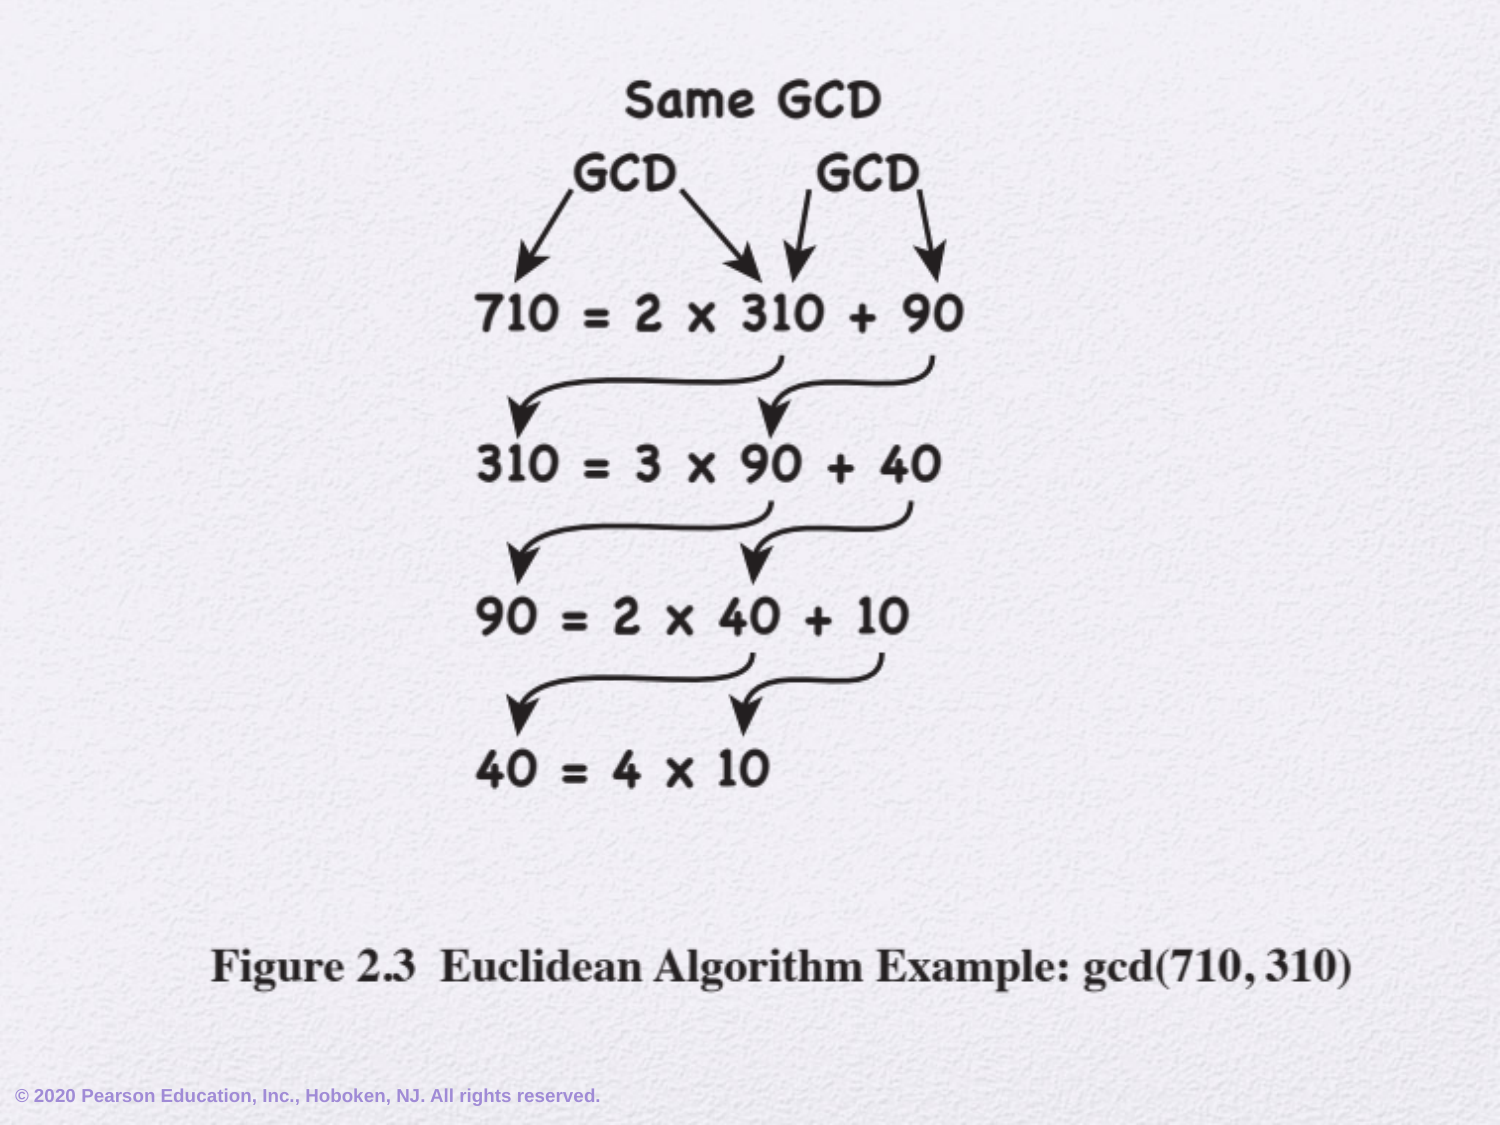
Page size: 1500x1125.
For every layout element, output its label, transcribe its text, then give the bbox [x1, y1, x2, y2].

picture [0, 0, 1500, 1125]
footer © 2020 Pearson Education, Inc., Hoboken, NJ. All rights reserved. [0, 1077, 1063, 1125]
